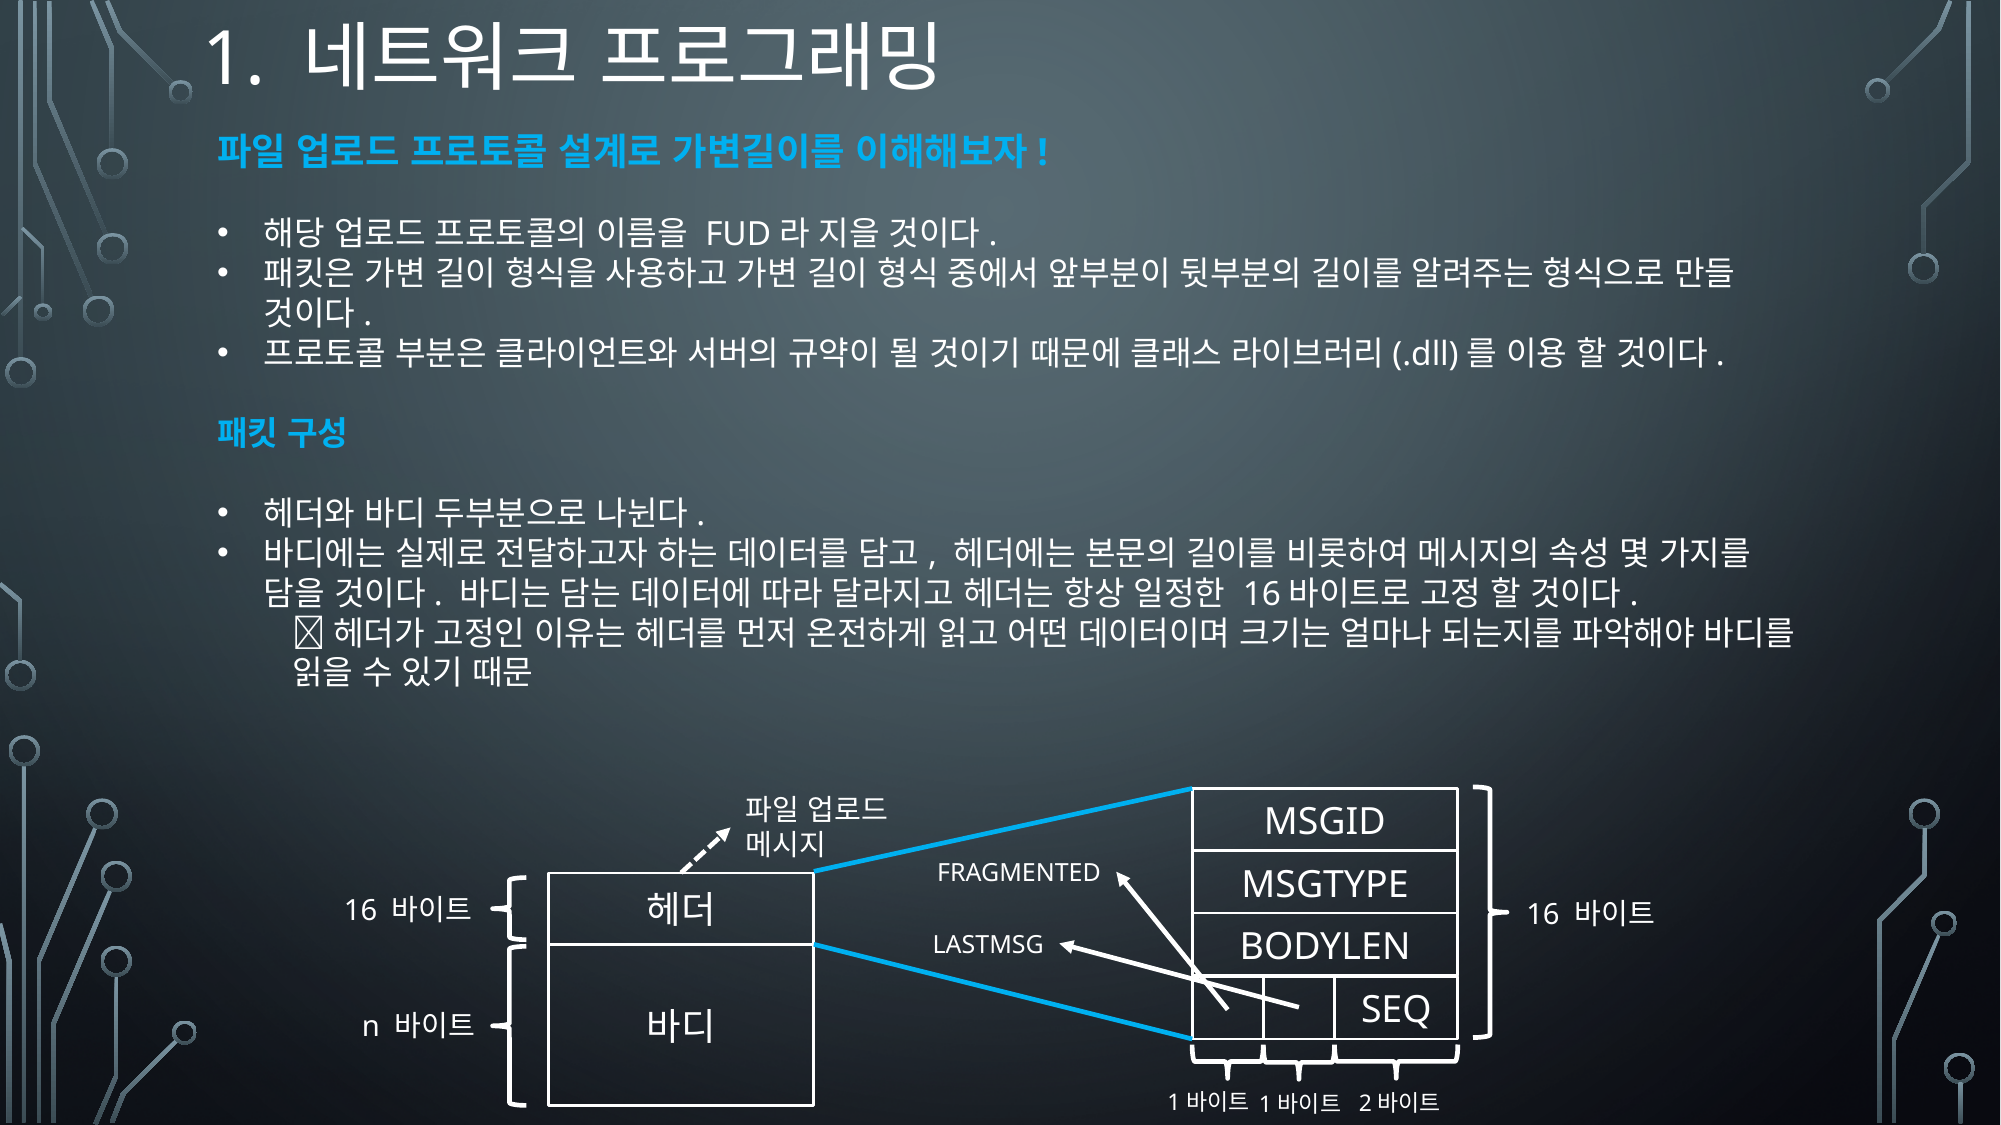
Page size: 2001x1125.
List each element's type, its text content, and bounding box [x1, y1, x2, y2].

title 1. 네트워크 프로그래밍 [187, 0, 1813, 121]
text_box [324, 784, 1675, 1125]
text_box 파일 업로드 프로토콜 설계로 가변길이를 이해해보자! 해당 업로드 프로토콜의 이름을 FUD라 지을 것이다. 패킷은 가변 길이 형식을 사용하고 가변 길이 형식 중에서 앞부분이 뒷부분의 길이를 알려주는 형식으로 만들 것이다. 프로토콜 부분은 클라이언트와 서버의 규약이 될 것이기 때문에 클래스 라이브러리(.dll)를 이용 할 것이다. 패킷 구성 헤더와 바디 두부분으로 나뉜다. 바디에는 실제로 전달하고자 하는 데이터를 담고, 헤더에는 본문의 길이를 비롯하여 메시지의 속성 몇 가지를 담을 것이다. 바디는 담는 데이터에 따라 달라지고 헤더는 항상 일정한 16바이트로 고정 할 것이다. 헤더가 고정인 이유는 헤더를 먼저 온전하게 읽고 어떤 데이터이며 크기는 얼마나 되는지를 파악해야 바디를 읽을 수 있기 때문 [202, 120, 1827, 699]
